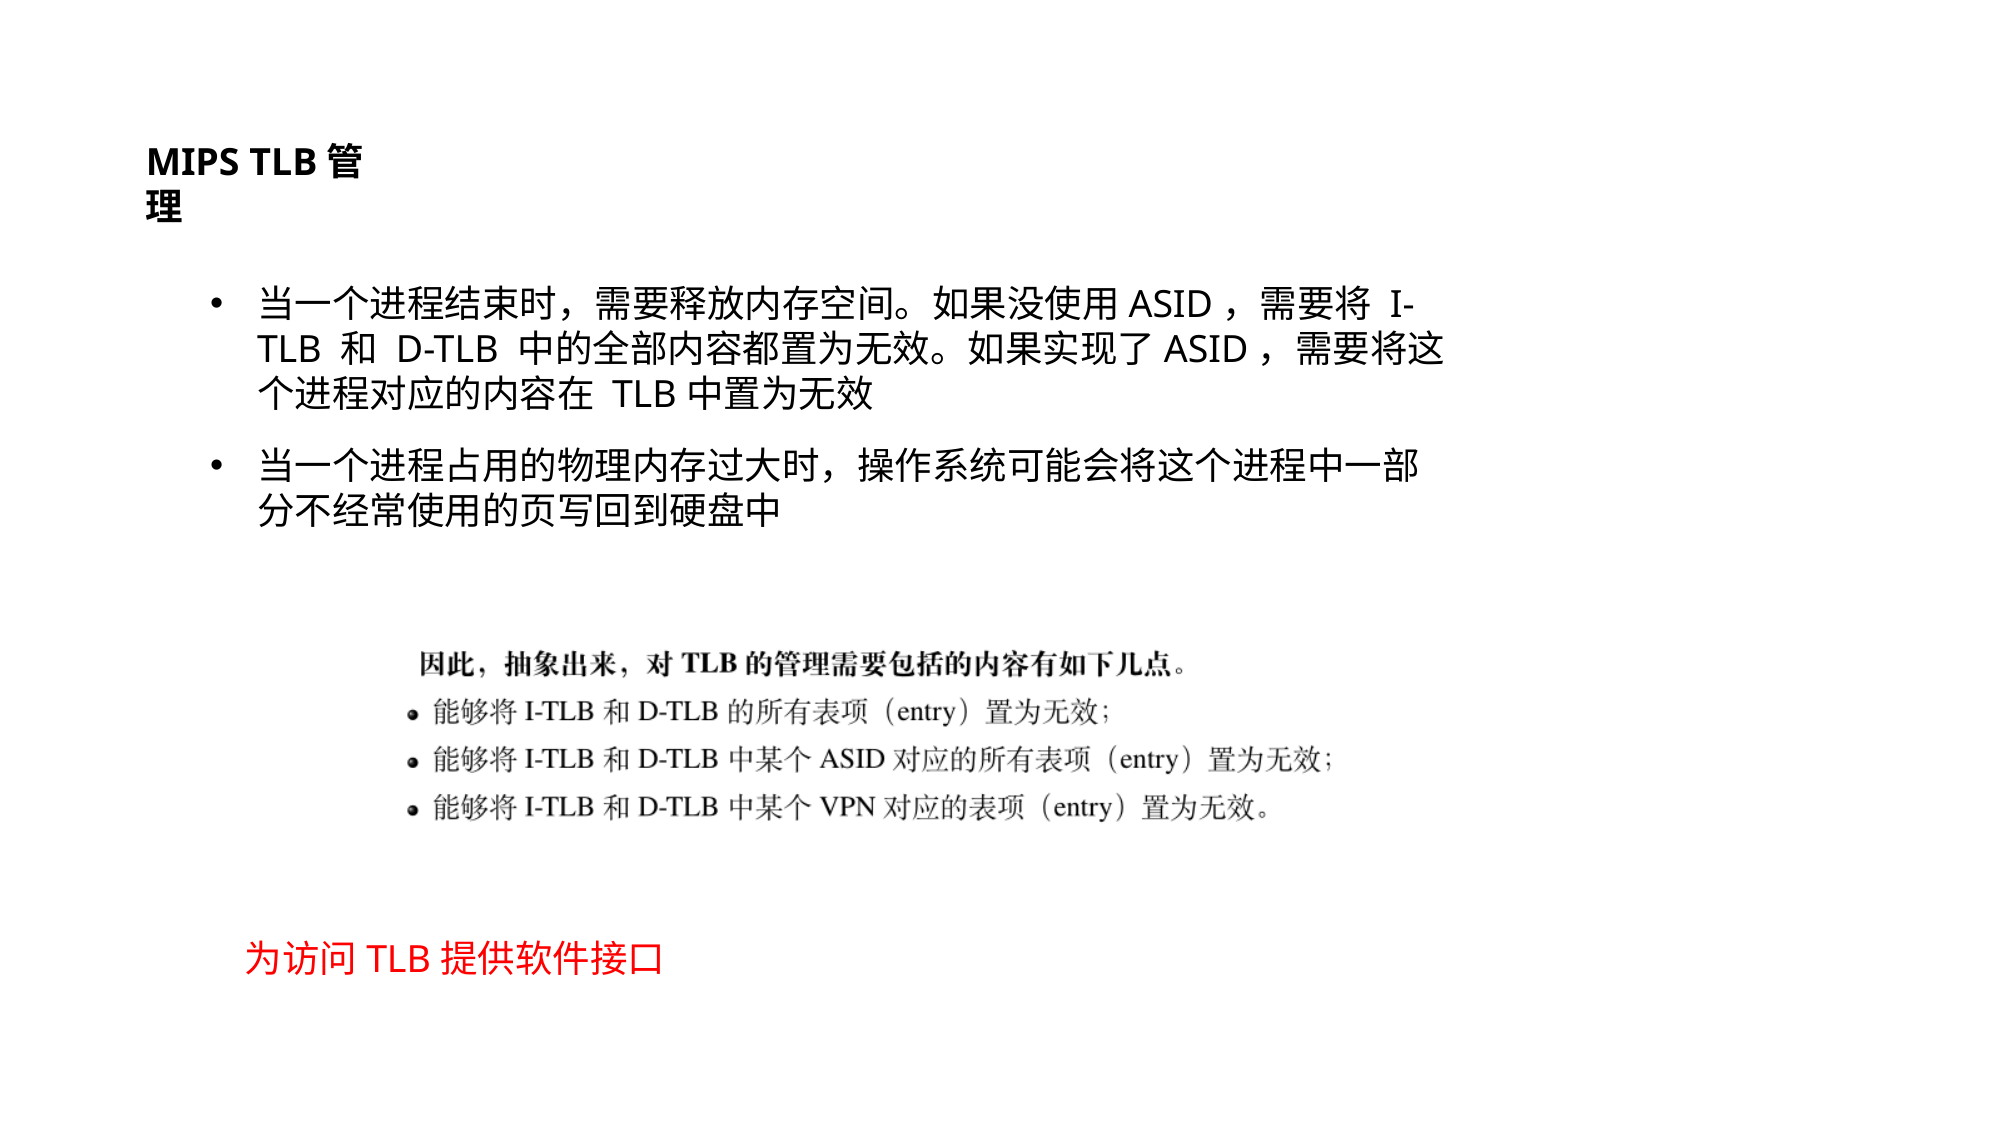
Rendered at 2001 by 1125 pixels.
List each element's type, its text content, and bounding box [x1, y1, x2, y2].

picture [385, 640, 1385, 852]
text_box 当一个进程结束时，需要释放内存空间。如果没使用ASID，需要将 I-TLB 和 D-TLB 中的全部内容都置为无效。如果实现了ASID，需要将这个进程对应的内容在 TLB中置为无效 [195, 272, 1480, 423]
text_box 为访问TLB提供软件接口 [230, 927, 720, 988]
text_box MIPS TLB管理 [131, 130, 417, 236]
text_box 当一个进程占用的物理内存过大时，操作系统可能会将这个进程中一部分不经常使用的页写回到硬盘中 [195, 434, 1448, 540]
